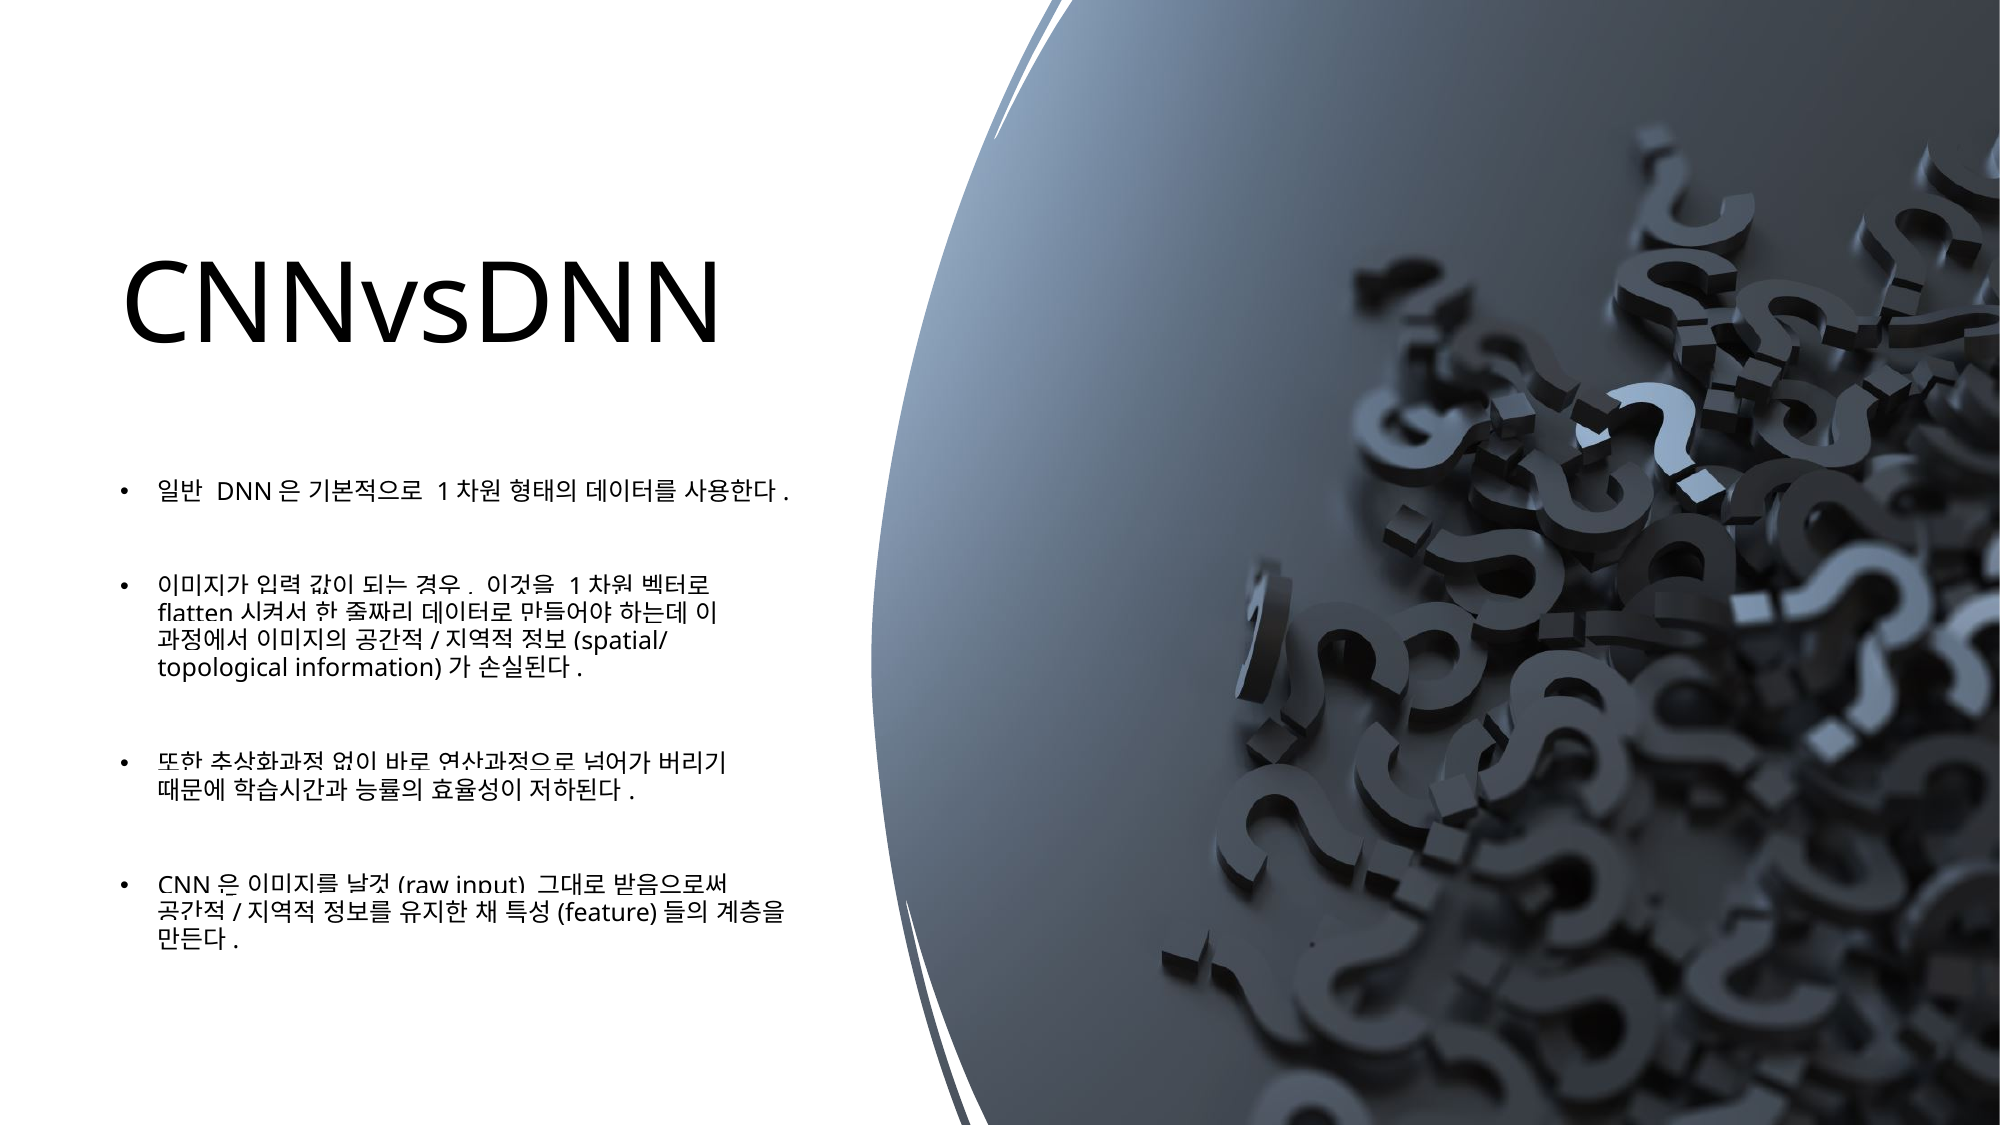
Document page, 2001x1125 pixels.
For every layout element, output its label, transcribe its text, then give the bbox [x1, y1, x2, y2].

picture [871, 0, 2000, 1125]
title CNNvsDNN [105, 53, 822, 375]
list 일반 DNN은 기본적으로 1차원 형태의 데이터를 사용한다. 이미지가 입력 값이 되는 경우, 이것을 1차원 벡터로 flatten시켜서 한 줄짜리 데이터로 만들어야 하는데 이 과정에서 이미지의 공간적/지역적 정보(spatial/topological information)가 손실된다. 또한 추상화과정 없이 바로 연산과정으로 넘어가 버리기 때문에 학습시간과 능률의 효율성이 저하된다. CNN은 이미지를 날것(raw input) 그대로 받음으로써 공간적/지역적 정보를 유지한 채 특성(feature)들의 계층을 만든다. [105, 471, 802, 1016]
